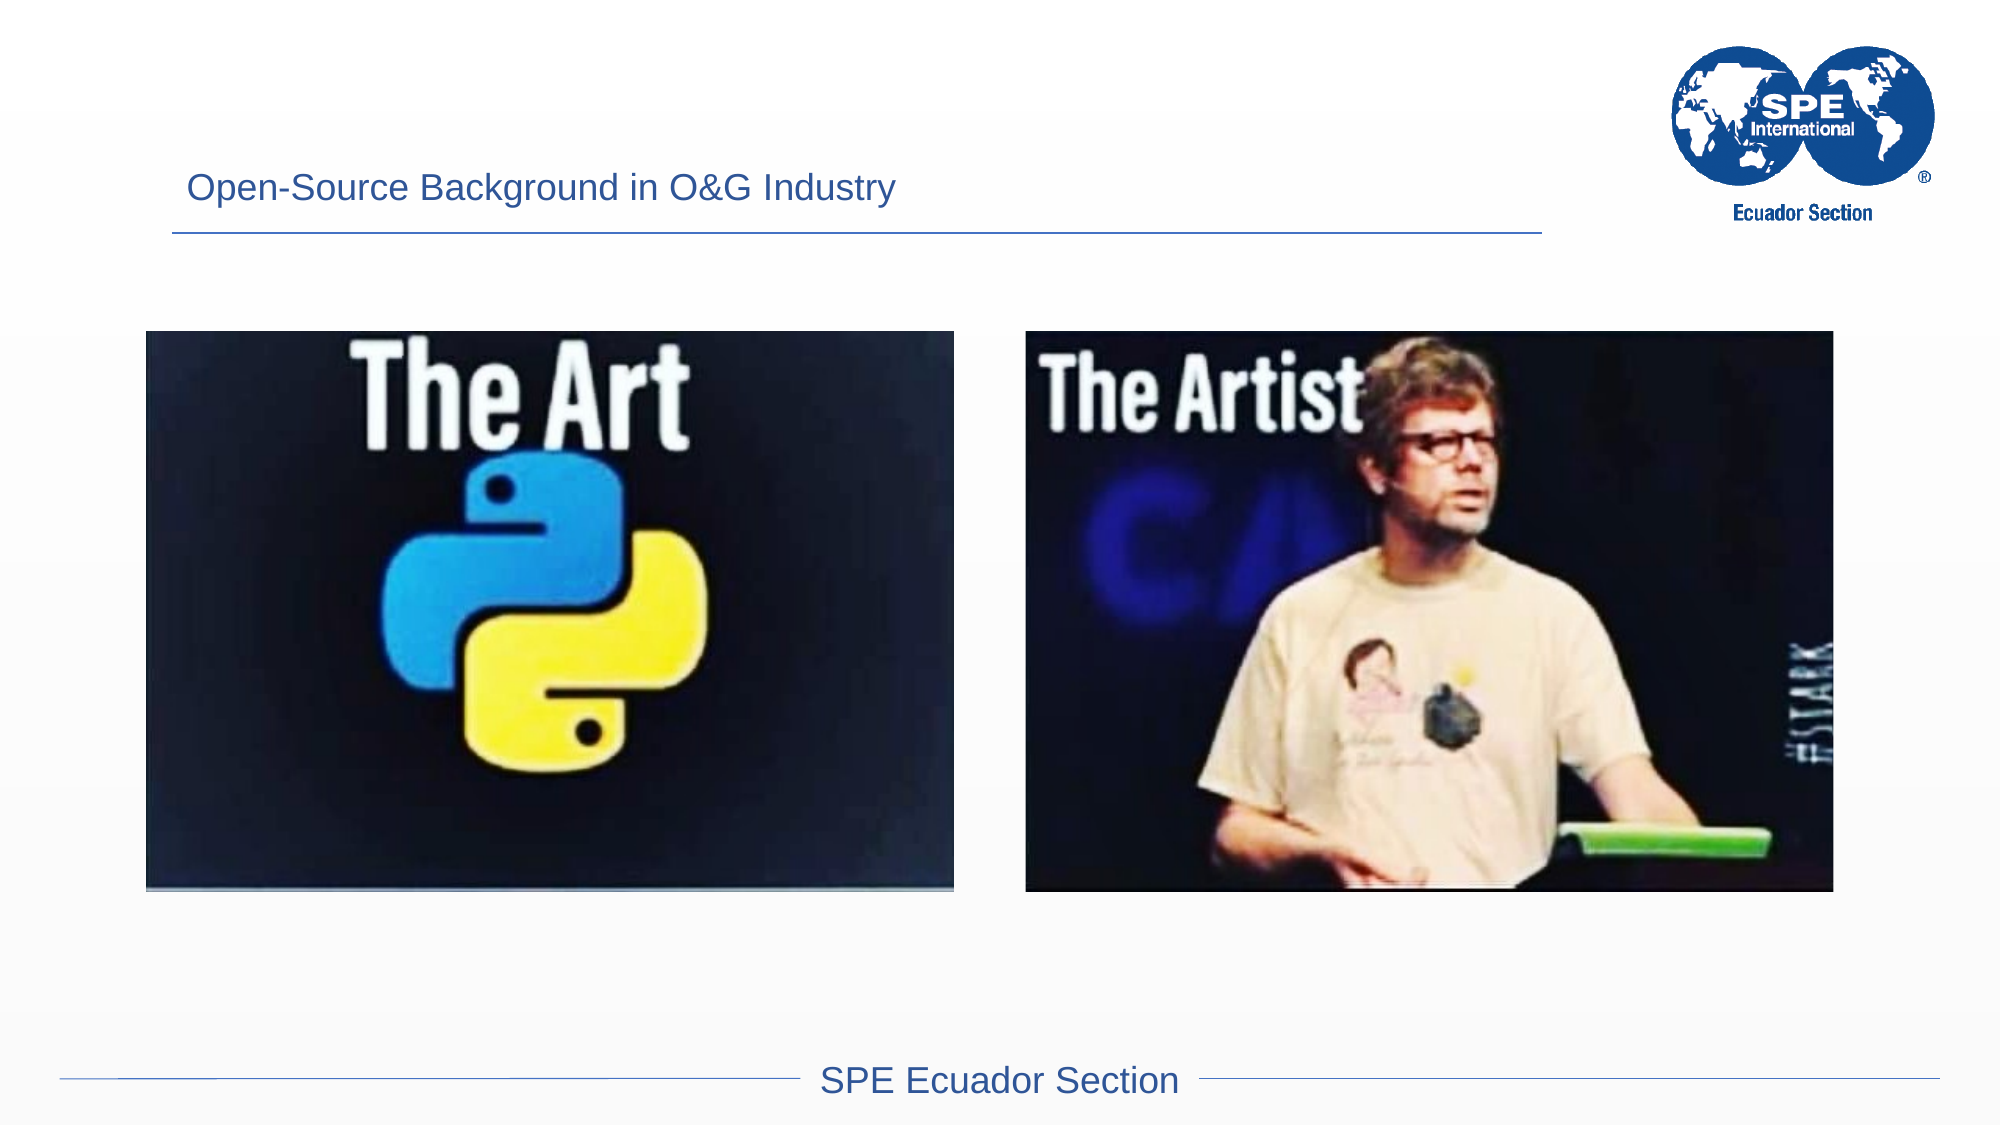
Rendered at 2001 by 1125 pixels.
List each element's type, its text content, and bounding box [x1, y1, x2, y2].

picture [1025, 331, 1834, 892]
text_box SPE Ecuador Section [800, 1048, 1200, 1109]
picture [146, 331, 954, 892]
picture [1648, 26, 1956, 233]
text_box Open-Source Background in O&G Industry [171, 110, 1172, 215]
